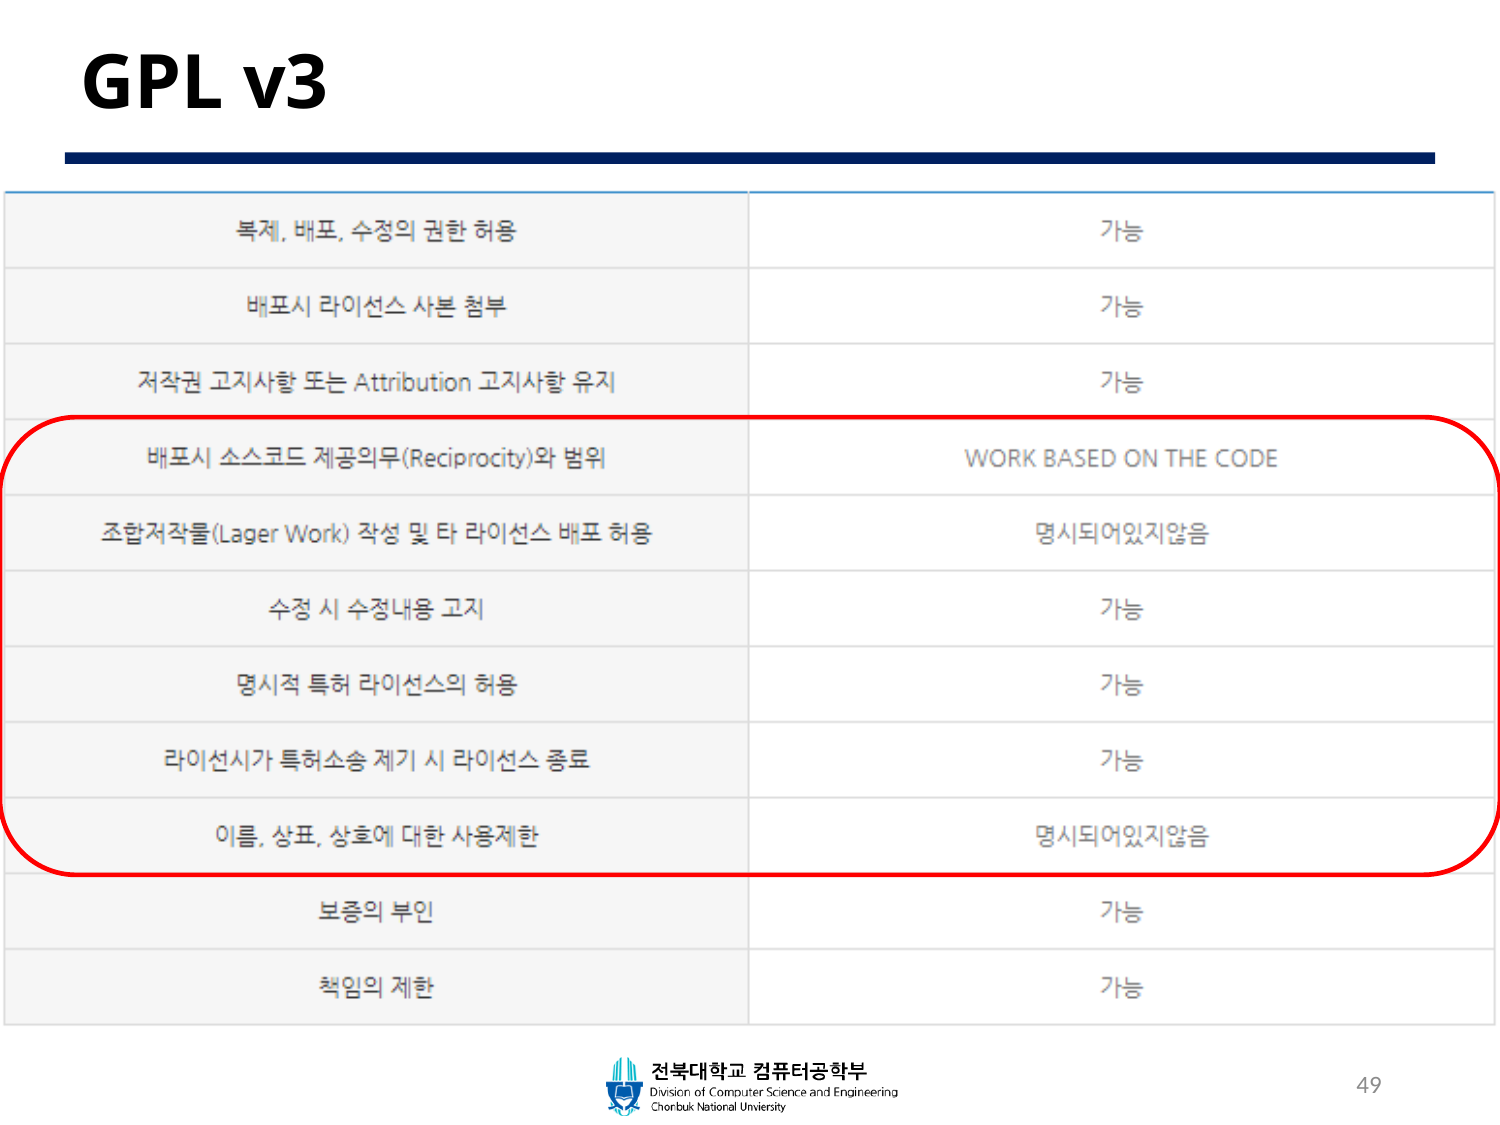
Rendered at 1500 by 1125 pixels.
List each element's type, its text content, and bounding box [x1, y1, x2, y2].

picture [600, 1057, 900, 1116]
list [0, 184, 1500, 1028]
title GPL v3 [64, 26, 1436, 143]
slide_number 49 [1059, 1057, 1397, 1111]
